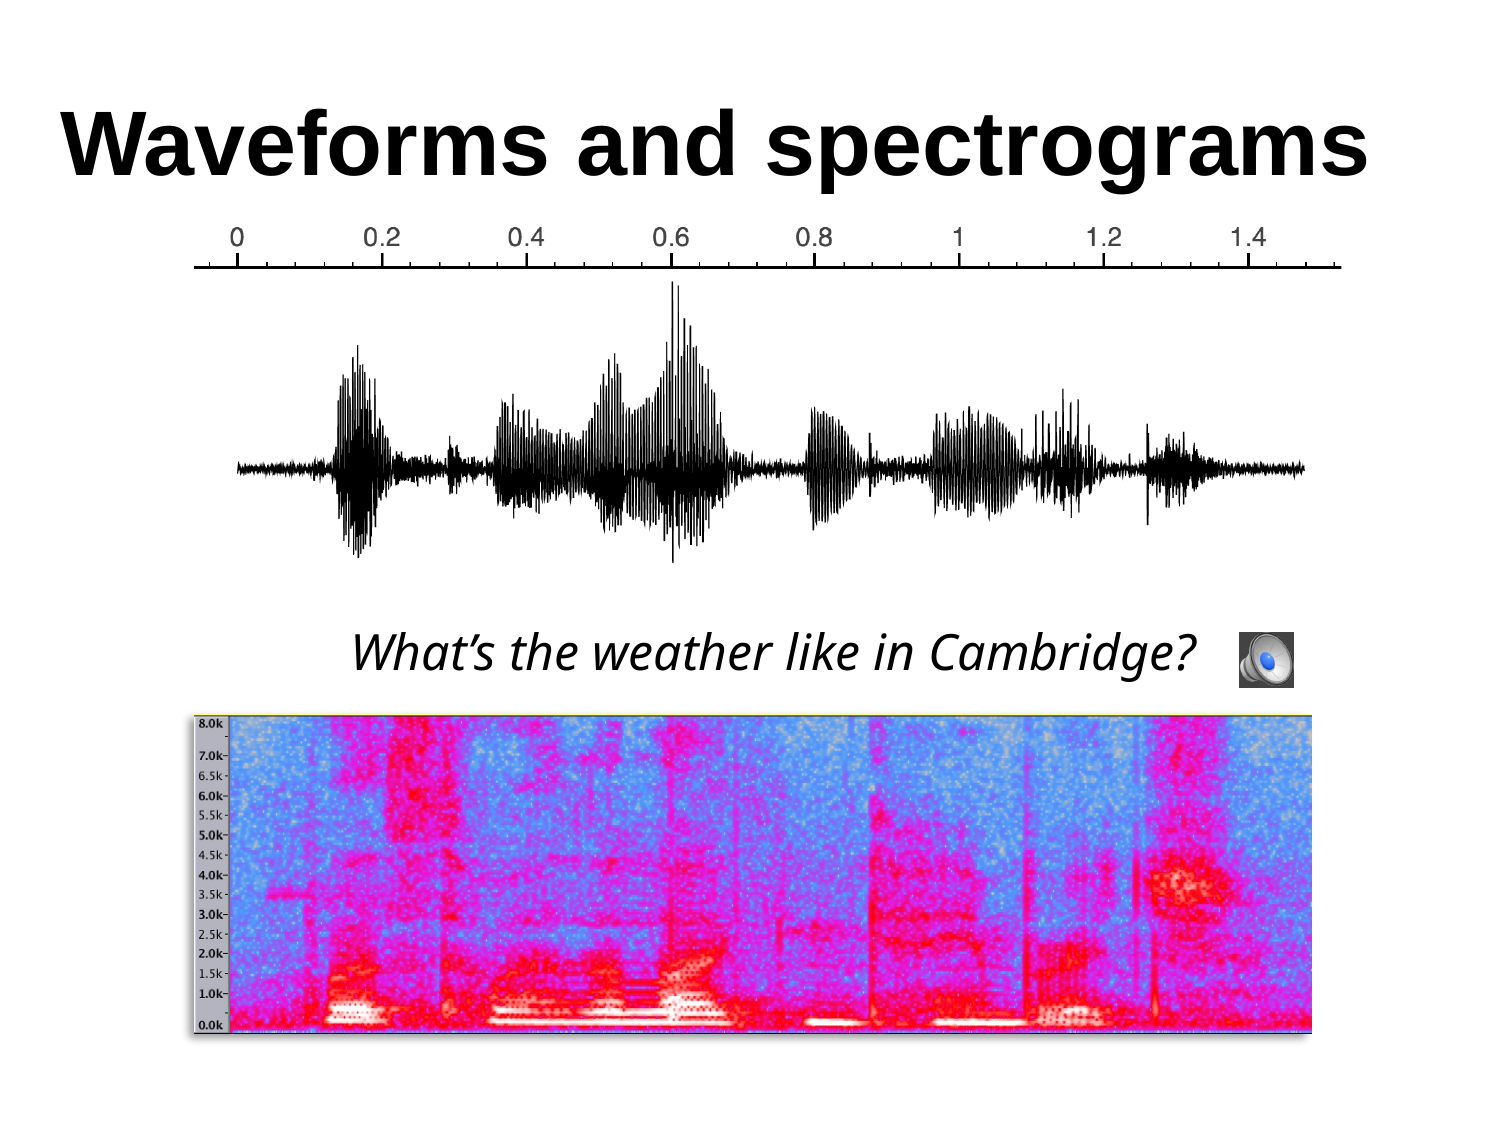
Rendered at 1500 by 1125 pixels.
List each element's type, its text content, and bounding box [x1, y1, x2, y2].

picture [193, 713, 1312, 1034]
title Waveforms and spectrograms [41, 45, 1392, 233]
picture [193, 209, 1342, 569]
picture [1237, 631, 1296, 690]
text_box What’s the weather like in Cambridge? [335, 613, 1213, 688]
